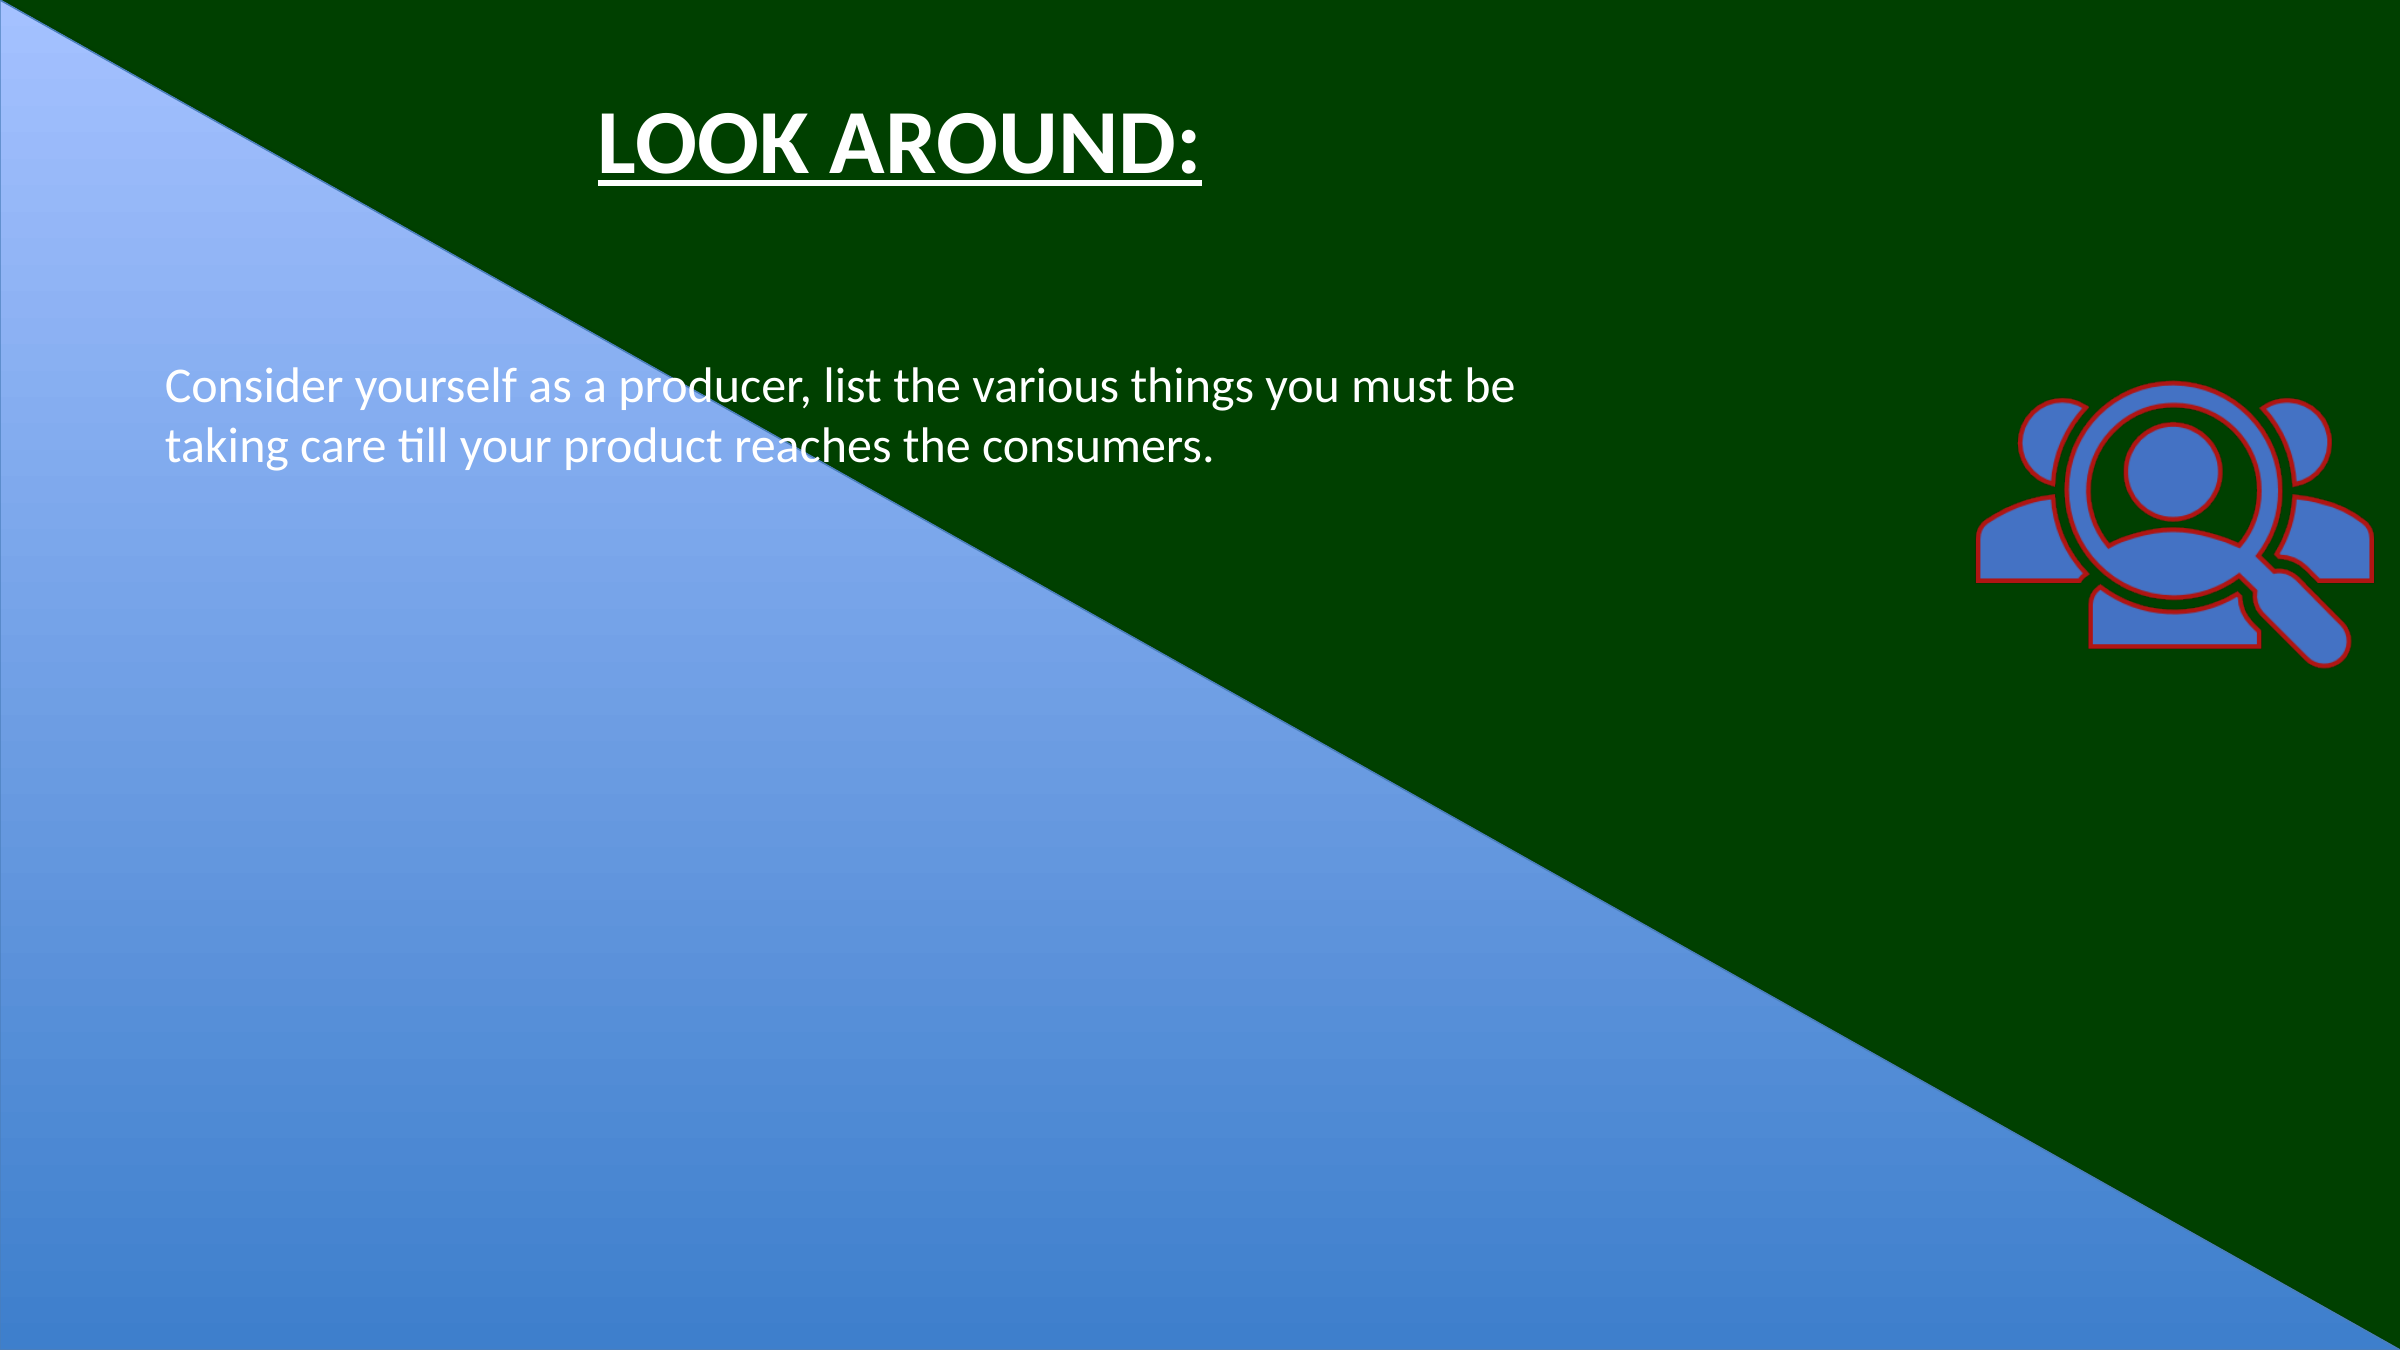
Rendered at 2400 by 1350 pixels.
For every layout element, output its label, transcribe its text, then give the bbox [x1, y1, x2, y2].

text_box [0, 0, 2400, 1350]
text_box Consider yourself as a producer, list the various things you must be taking care till your product reaches the consumers. [149, 299, 1650, 480]
picture [1949, 299, 2400, 751]
text_box LOOK AROUND: [583, 74, 1217, 200]
